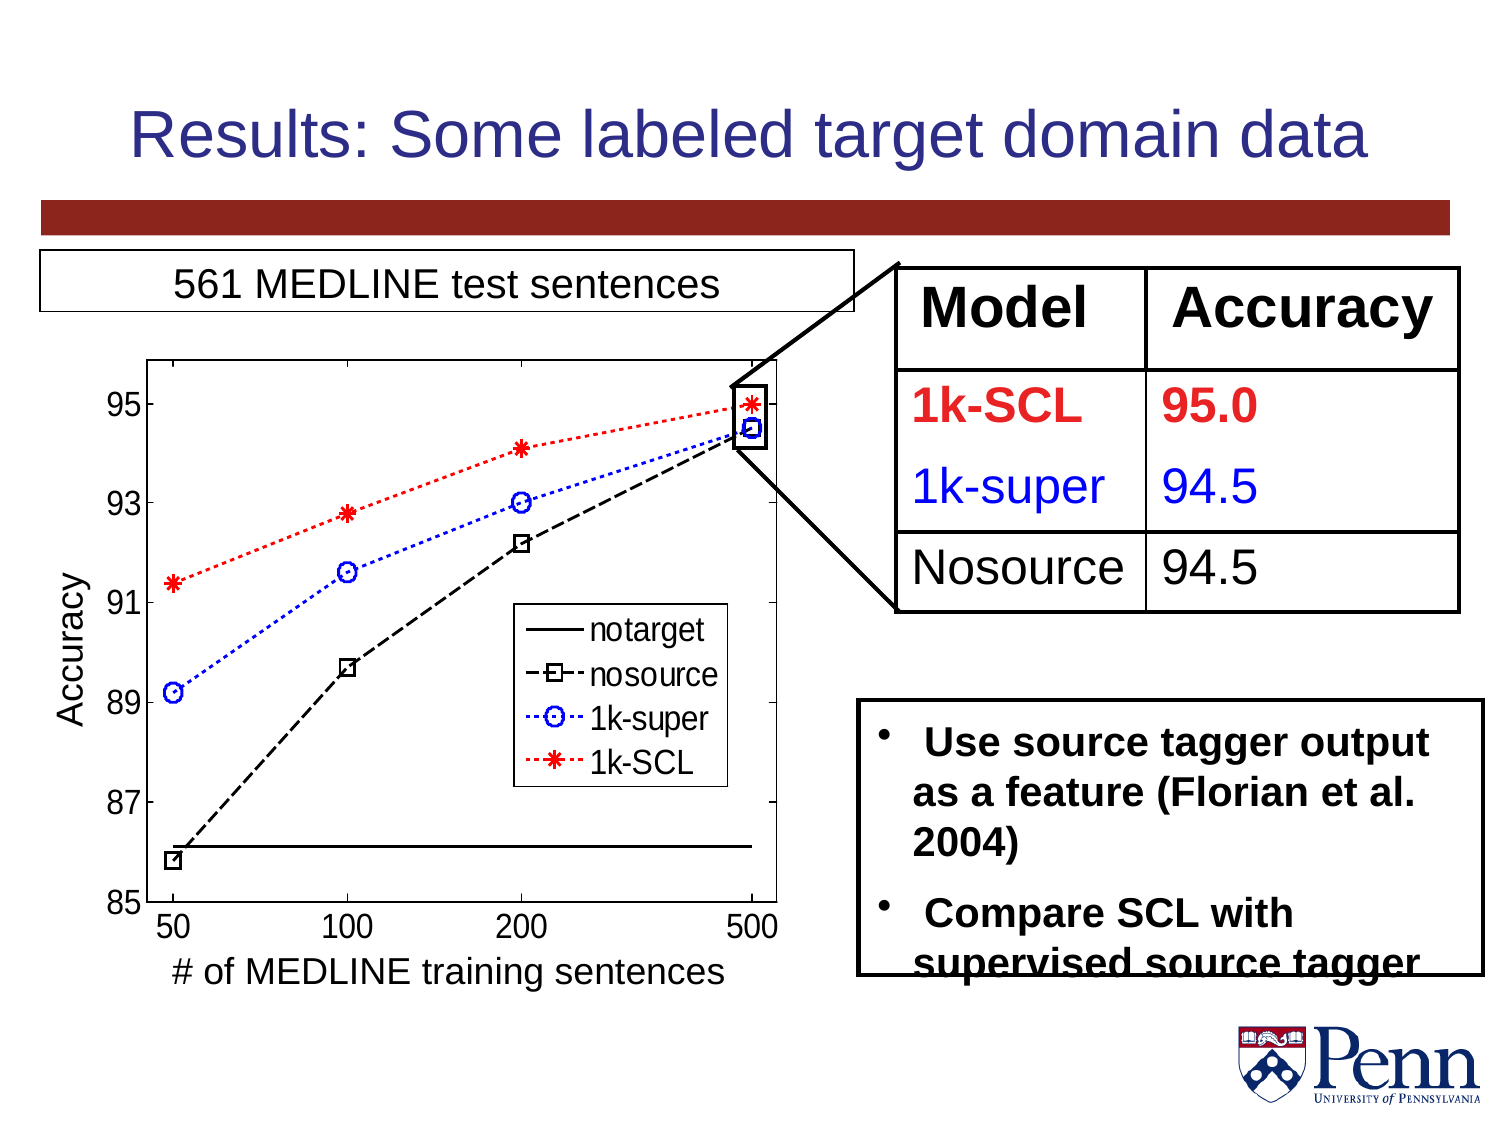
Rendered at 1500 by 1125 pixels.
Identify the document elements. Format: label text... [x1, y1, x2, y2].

text_box # of MEDLINE training sentences [42, 981, 856, 1001]
text_box Use source tagger output as a feature (Florian et al. 2004) Compare SCL with supervised source tagger [862, 707, 1493, 994]
table_header Accuracy [1148, 270, 1457, 368]
table_cell Nosource [898, 534, 1145, 610]
table_cell 1k-SCL [898, 372, 1145, 451]
table_cell 1k-super [898, 451, 1145, 530]
table_cell 95.0 [1147, 372, 1457, 451]
table_cell 94.5 [1147, 534, 1457, 610]
picture [1237, 1024, 1480, 1105]
text_box 561 MEDLINE test sentences [39, 249, 855, 309]
title Results: Some labeled target domain data [74, 37, 1426, 226]
text_box [858, 699, 1483, 975]
table_cell 94.5 [1147, 451, 1457, 530]
picture [40, 308, 854, 976]
table_header Model [898, 270, 1144, 368]
